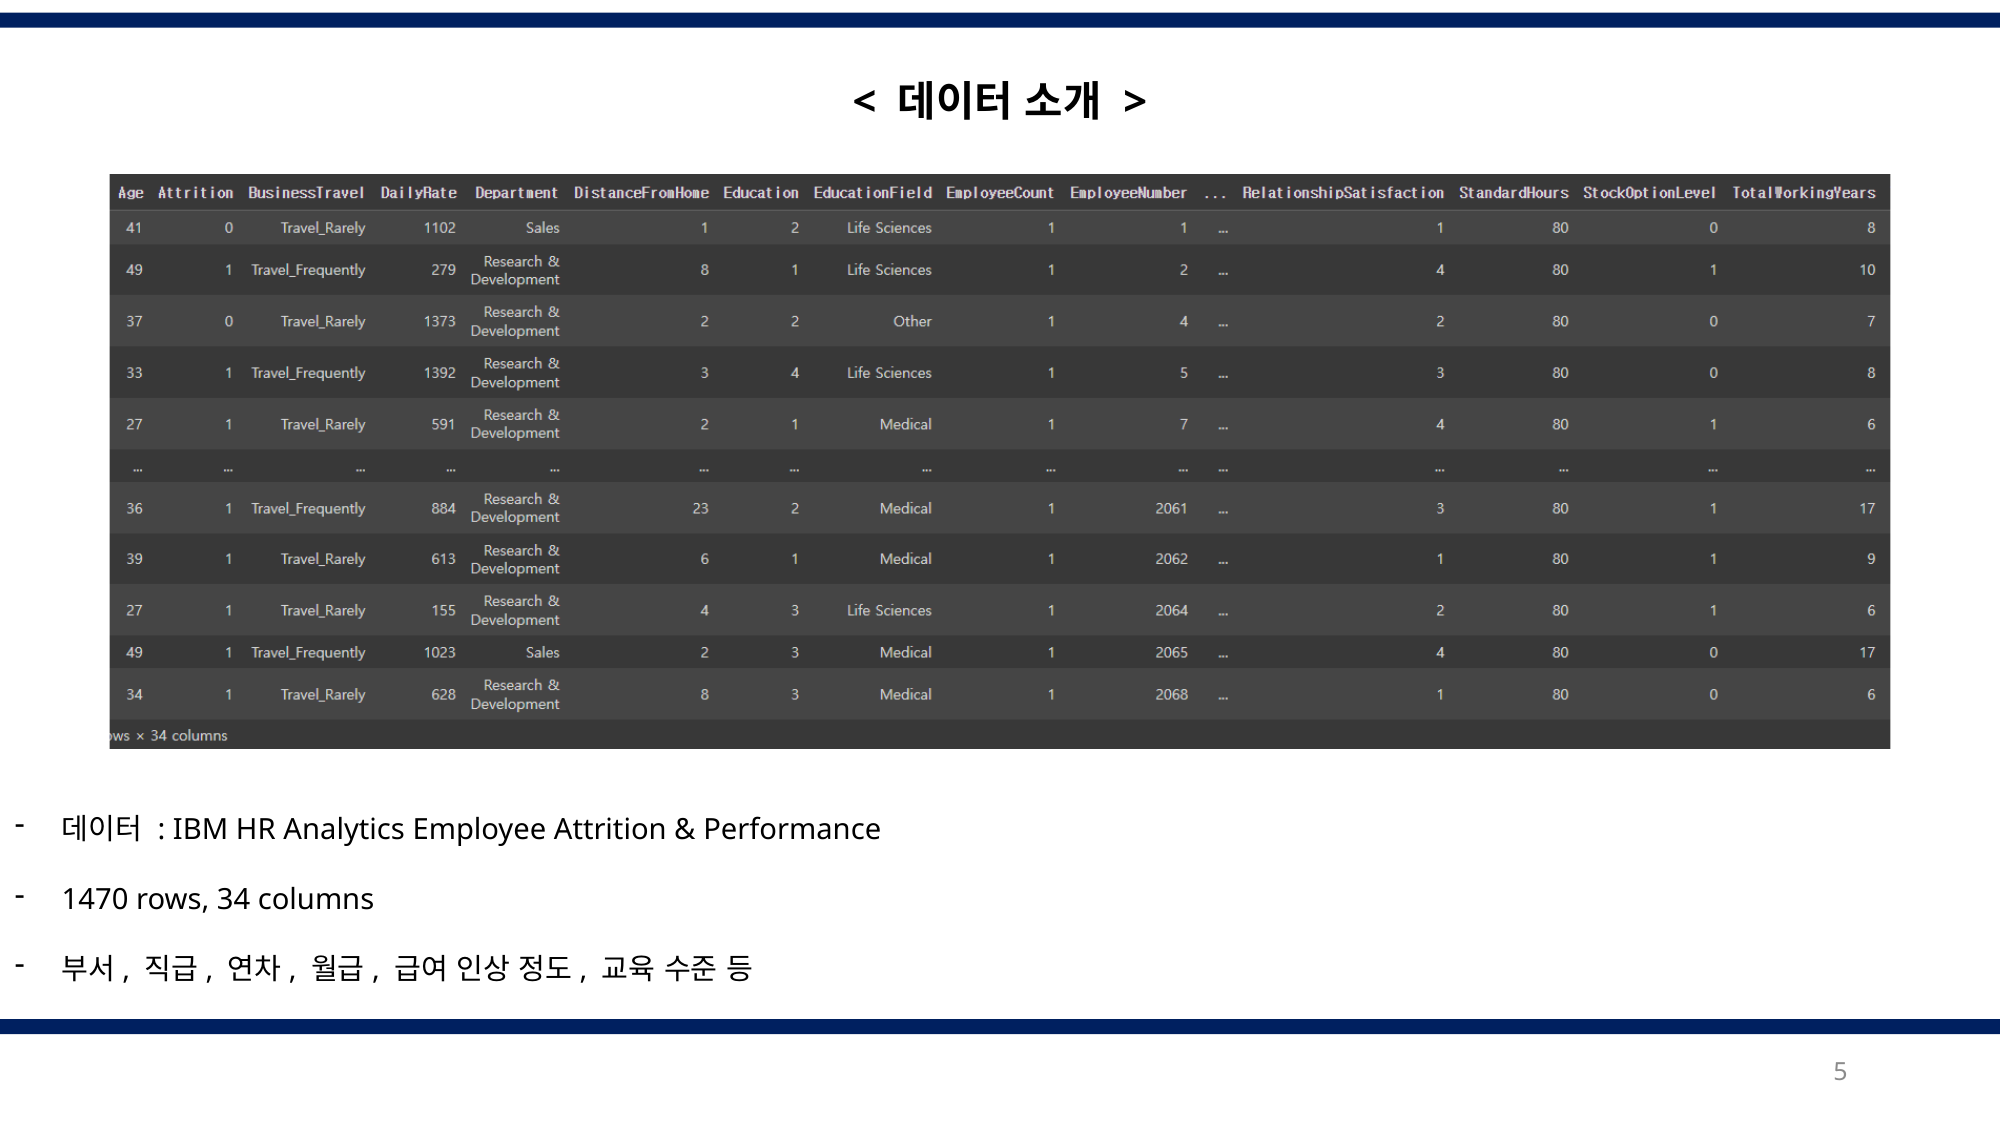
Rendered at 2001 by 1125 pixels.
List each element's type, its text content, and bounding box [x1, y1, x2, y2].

text_box 데이터 : IBM HR Analytics Employee Attrition & Performance 1470 rows, 34 columns 부서, 직급, 연차, 월급, 급여 인상 정도, 교육 수준 등 [0, 768, 2000, 993]
text_box < 데이터 소개 > [0, 42, 2000, 133]
text_box [0, 1018, 2000, 1035]
picture [109, 174, 1891, 749]
slide_number 5 [1412, 1042, 1863, 1103]
text_box [0, 12, 2000, 29]
